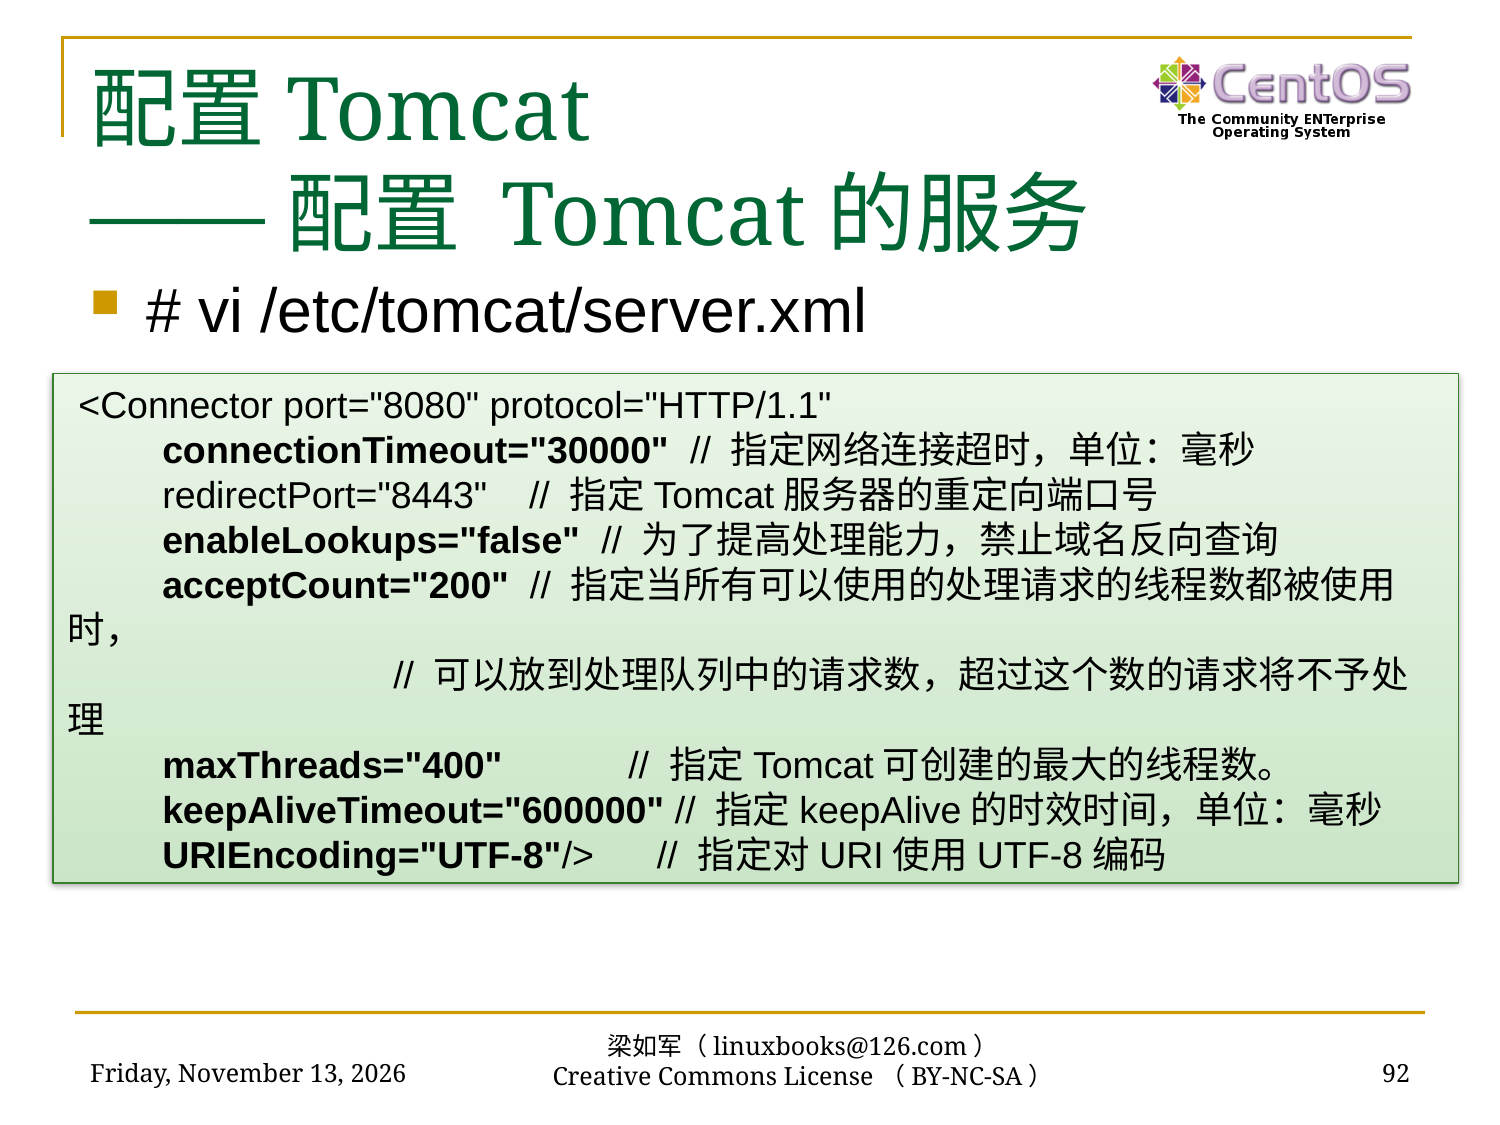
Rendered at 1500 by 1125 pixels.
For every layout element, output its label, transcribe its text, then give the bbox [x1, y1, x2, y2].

slide_number 92 [1074, 1023, 1426, 1100]
list # vi /etc/tomcat/server.xml [74, 262, 1426, 351]
footer 梁如军（linuxbooks@126.com） Creative Commons License（BY-NC-SA） [359, 1022, 1247, 1099]
text_box <Connector port="8080" protocol="HTTP/1.1" connectionTimeout="30000" // 指定网络连接超时，单位：毫秒 redirectPort="8443" // 指定Tomcat服务器的重定向端口号 enableLookups="false" // 为了提高处理能力，禁止域名反向查询 acceptCount="200" // 指定当所有可以使用的处理请求的线程数都被使用时， // 可以放到处理队列中的请求数，超过这个数的请求将不予处理 maxThreads="400" // 指定Tomcat可创建的最大的线程数。 keepAliveTimeout="600000" // 指定keepAlive的时效时间，单位：毫秒 URIEncoding="UTF-8"/> // 指定对URI使用UTF-8编码 [52, 373, 1459, 884]
title 配置Tomcat ——配置 Tomcat的服务 [74, 45, 1426, 233]
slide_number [74, 1023, 426, 1100]
